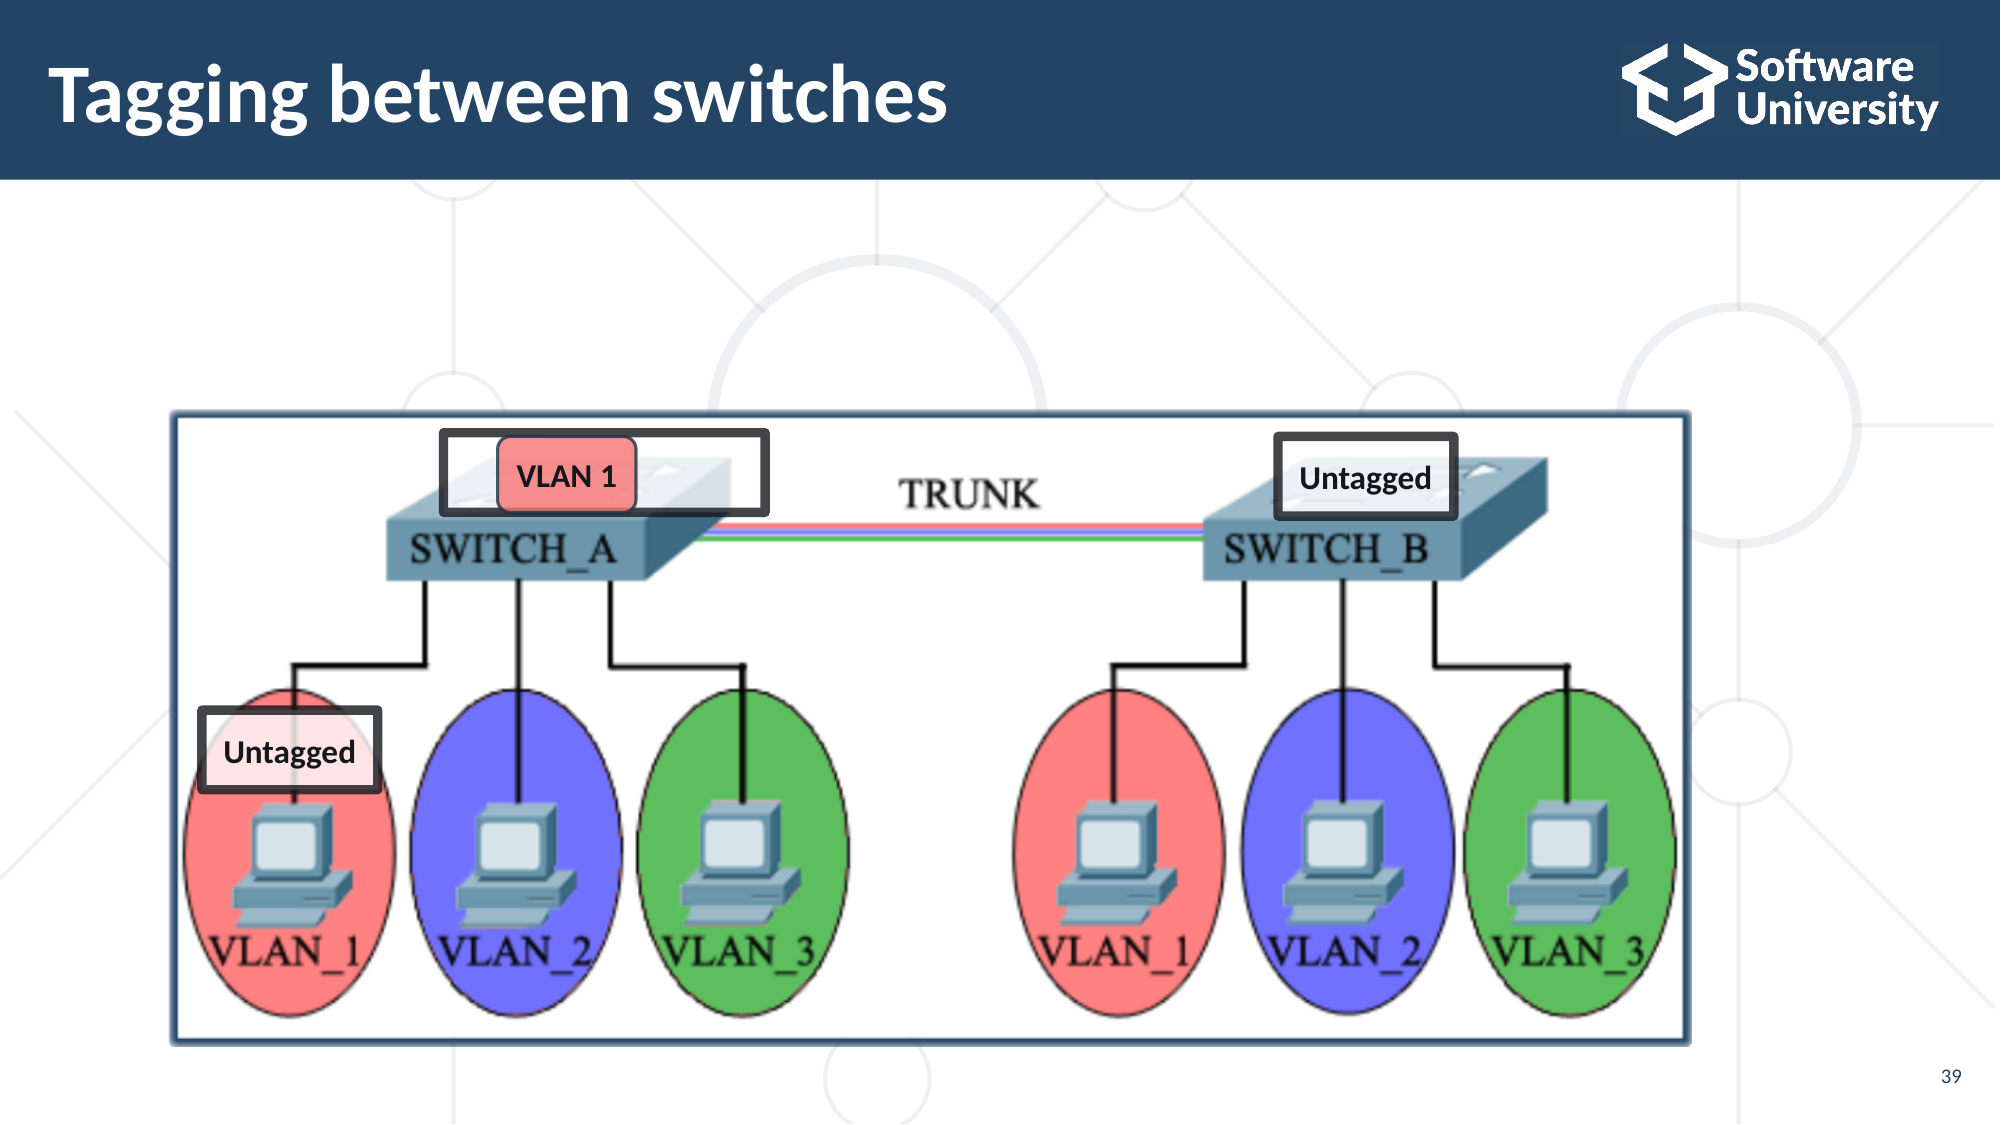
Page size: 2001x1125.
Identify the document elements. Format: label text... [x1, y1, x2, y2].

picture [177, 417, 1682, 1038]
picture [1622, 43, 1939, 136]
title Tagging between switches [31, 16, 1591, 162]
slide_number 39 [1897, 1049, 1968, 1101]
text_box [443, 432, 766, 513]
